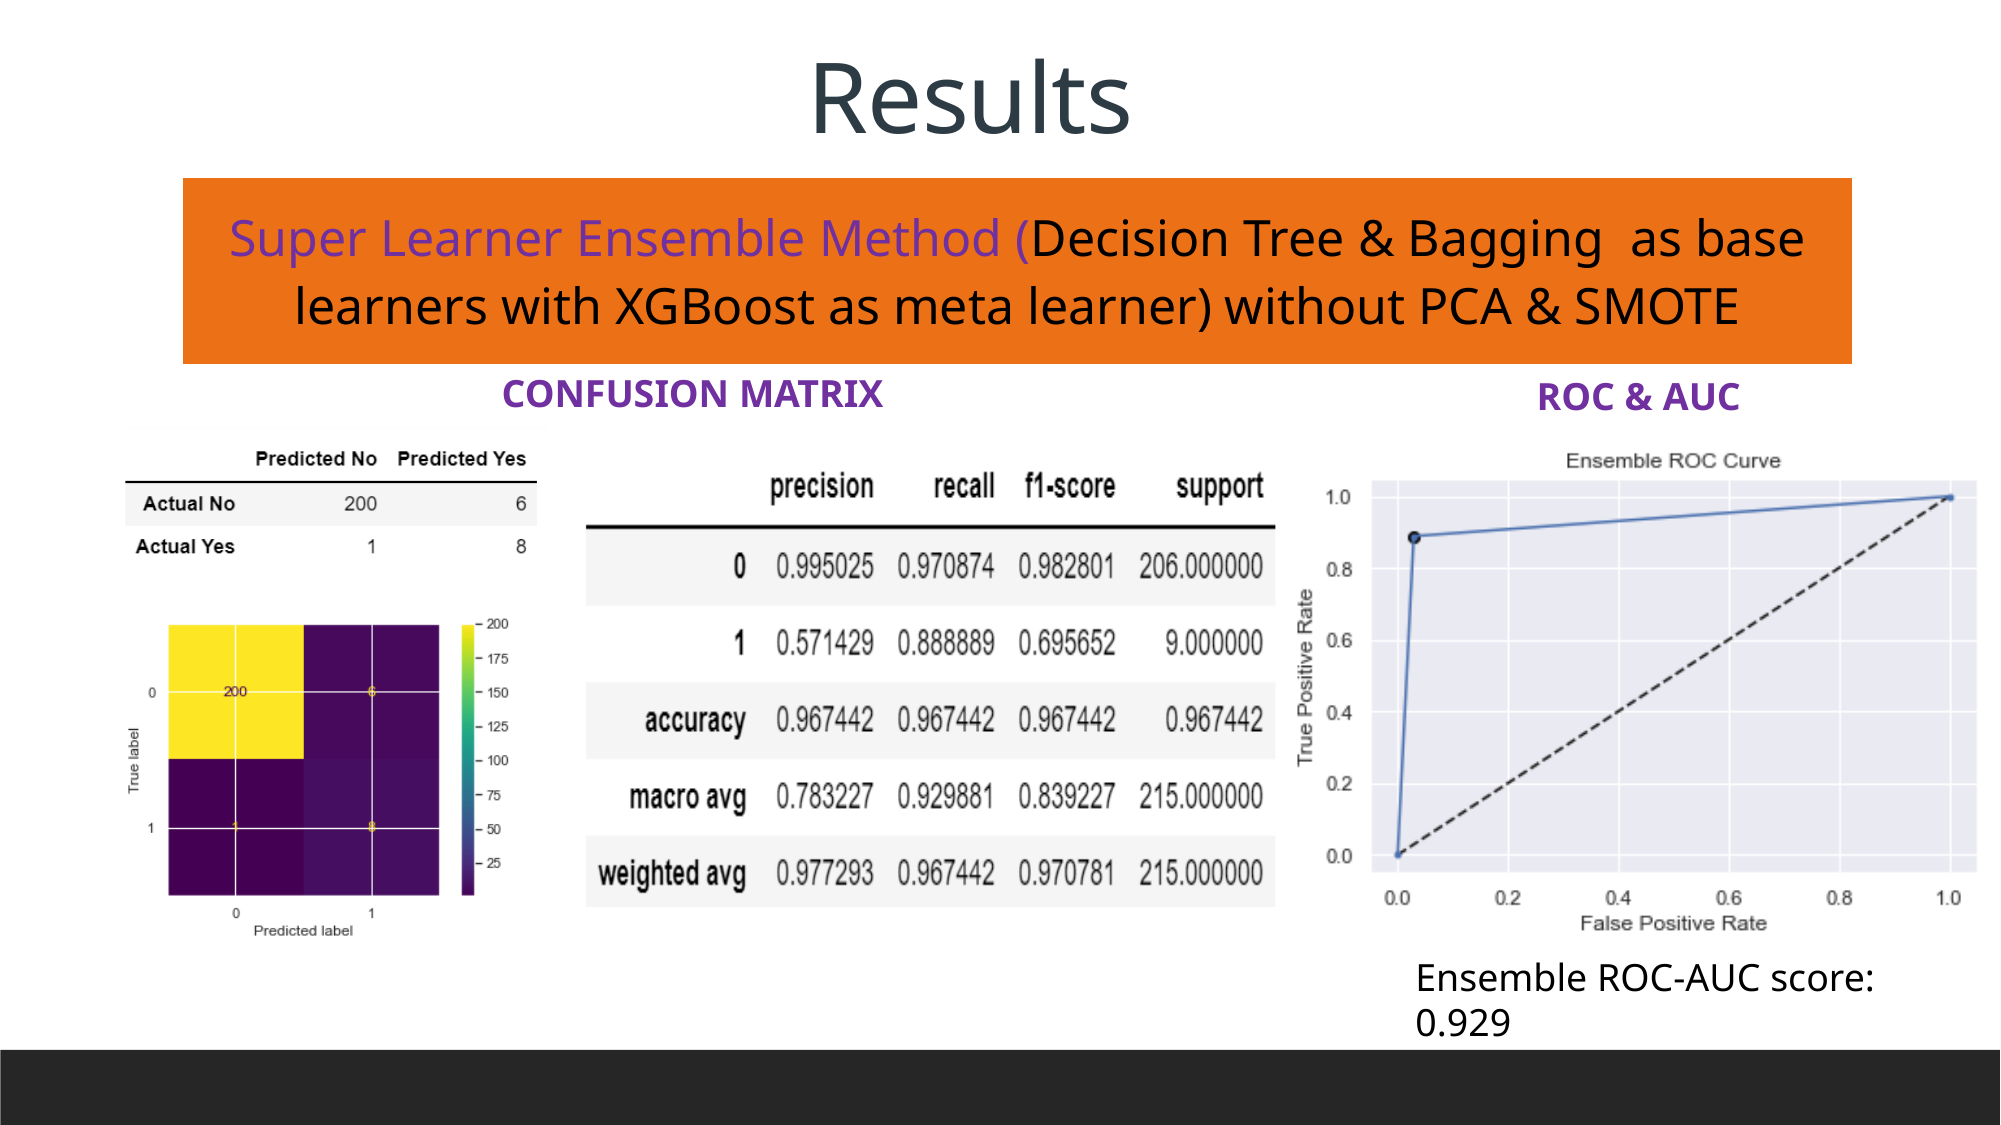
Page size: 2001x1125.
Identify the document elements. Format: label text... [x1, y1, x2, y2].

picture [120, 424, 548, 573]
picture [581, 436, 1283, 908]
text_box ROC & AUC [1521, 365, 1756, 426]
text_box Ensemble ROC-AUC score: 0.929 [1400, 956, 1990, 1052]
text_box CONFUSION MATRIX [486, 362, 899, 422]
picture [1287, 441, 1991, 948]
title Results [145, 38, 1796, 163]
picture [120, 609, 518, 948]
table_header Super Learner Ensemble Method (Decision Tree & Bagging as base learners with XGBoost as meta learner) without PCA & SMOTE [183, 178, 1852, 364]
